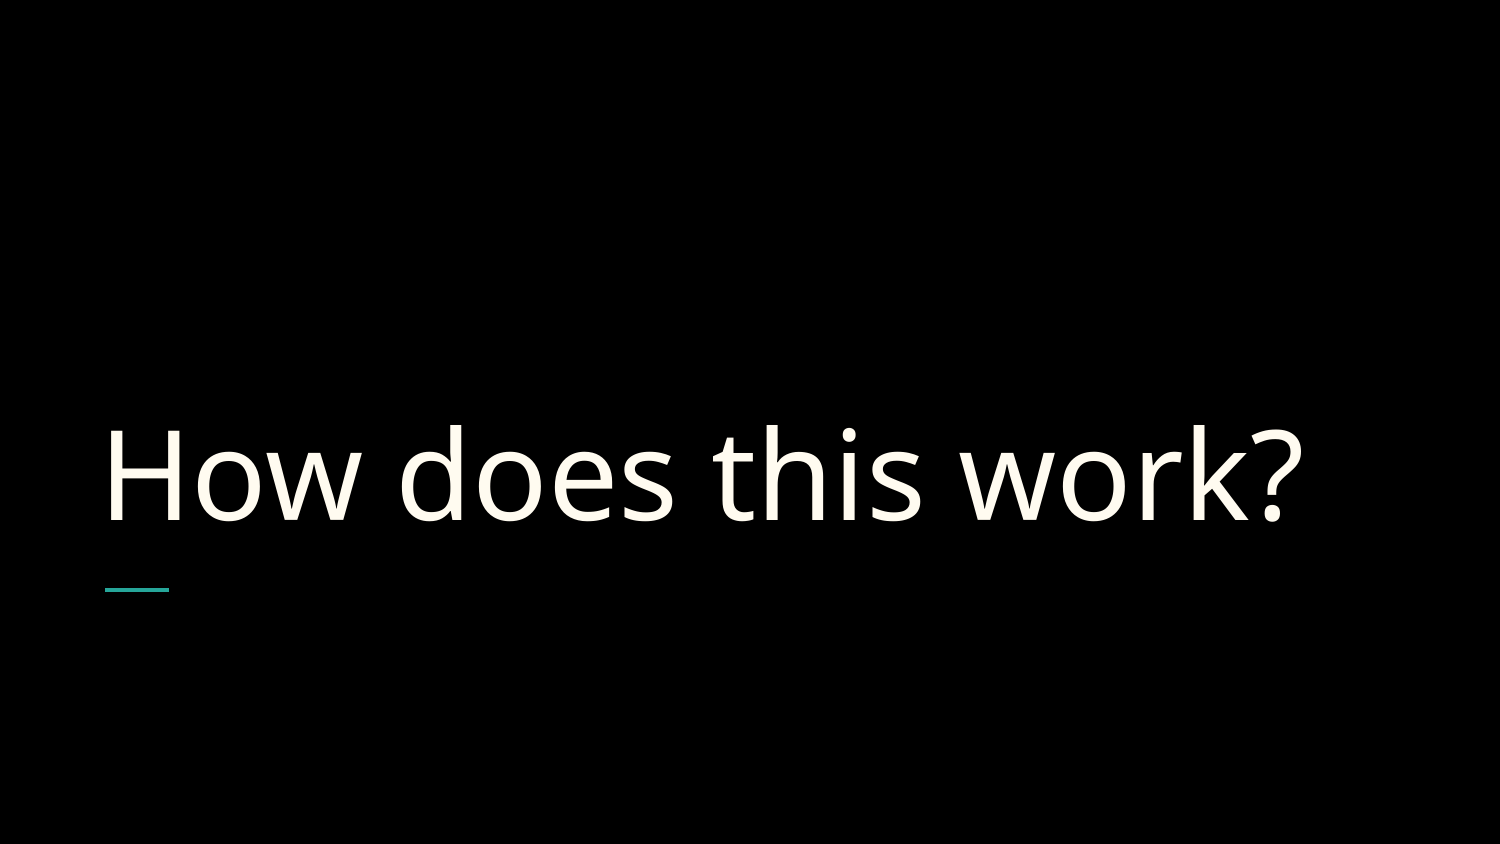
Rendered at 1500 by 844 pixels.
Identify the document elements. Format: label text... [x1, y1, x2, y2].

title How does this work? [84, 310, 1416, 561]
